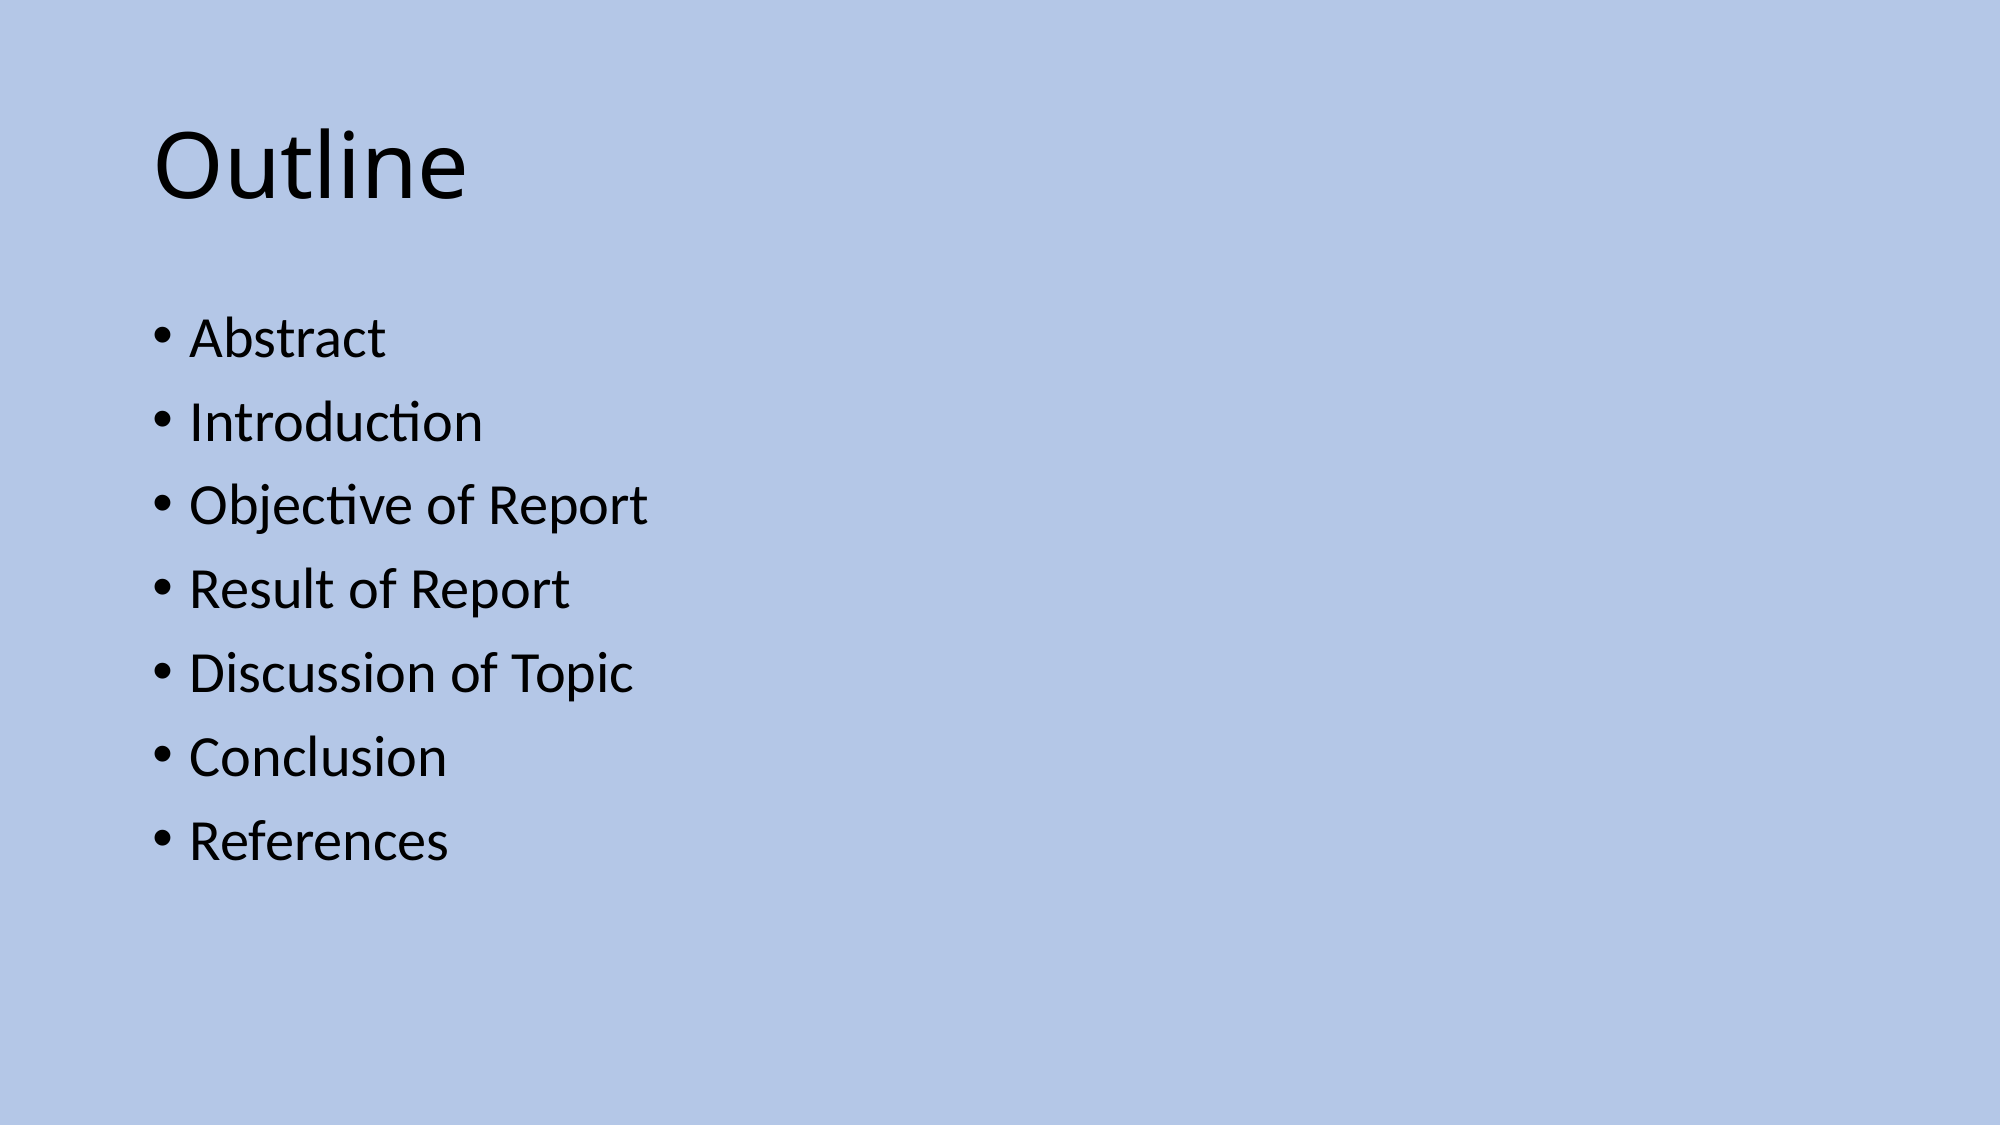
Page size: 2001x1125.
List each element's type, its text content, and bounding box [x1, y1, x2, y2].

list Abstract Introduction Objective of Report Result of Report Discussion of Topic Conclusion References [137, 299, 1863, 1014]
title Outline [137, 59, 1863, 278]
